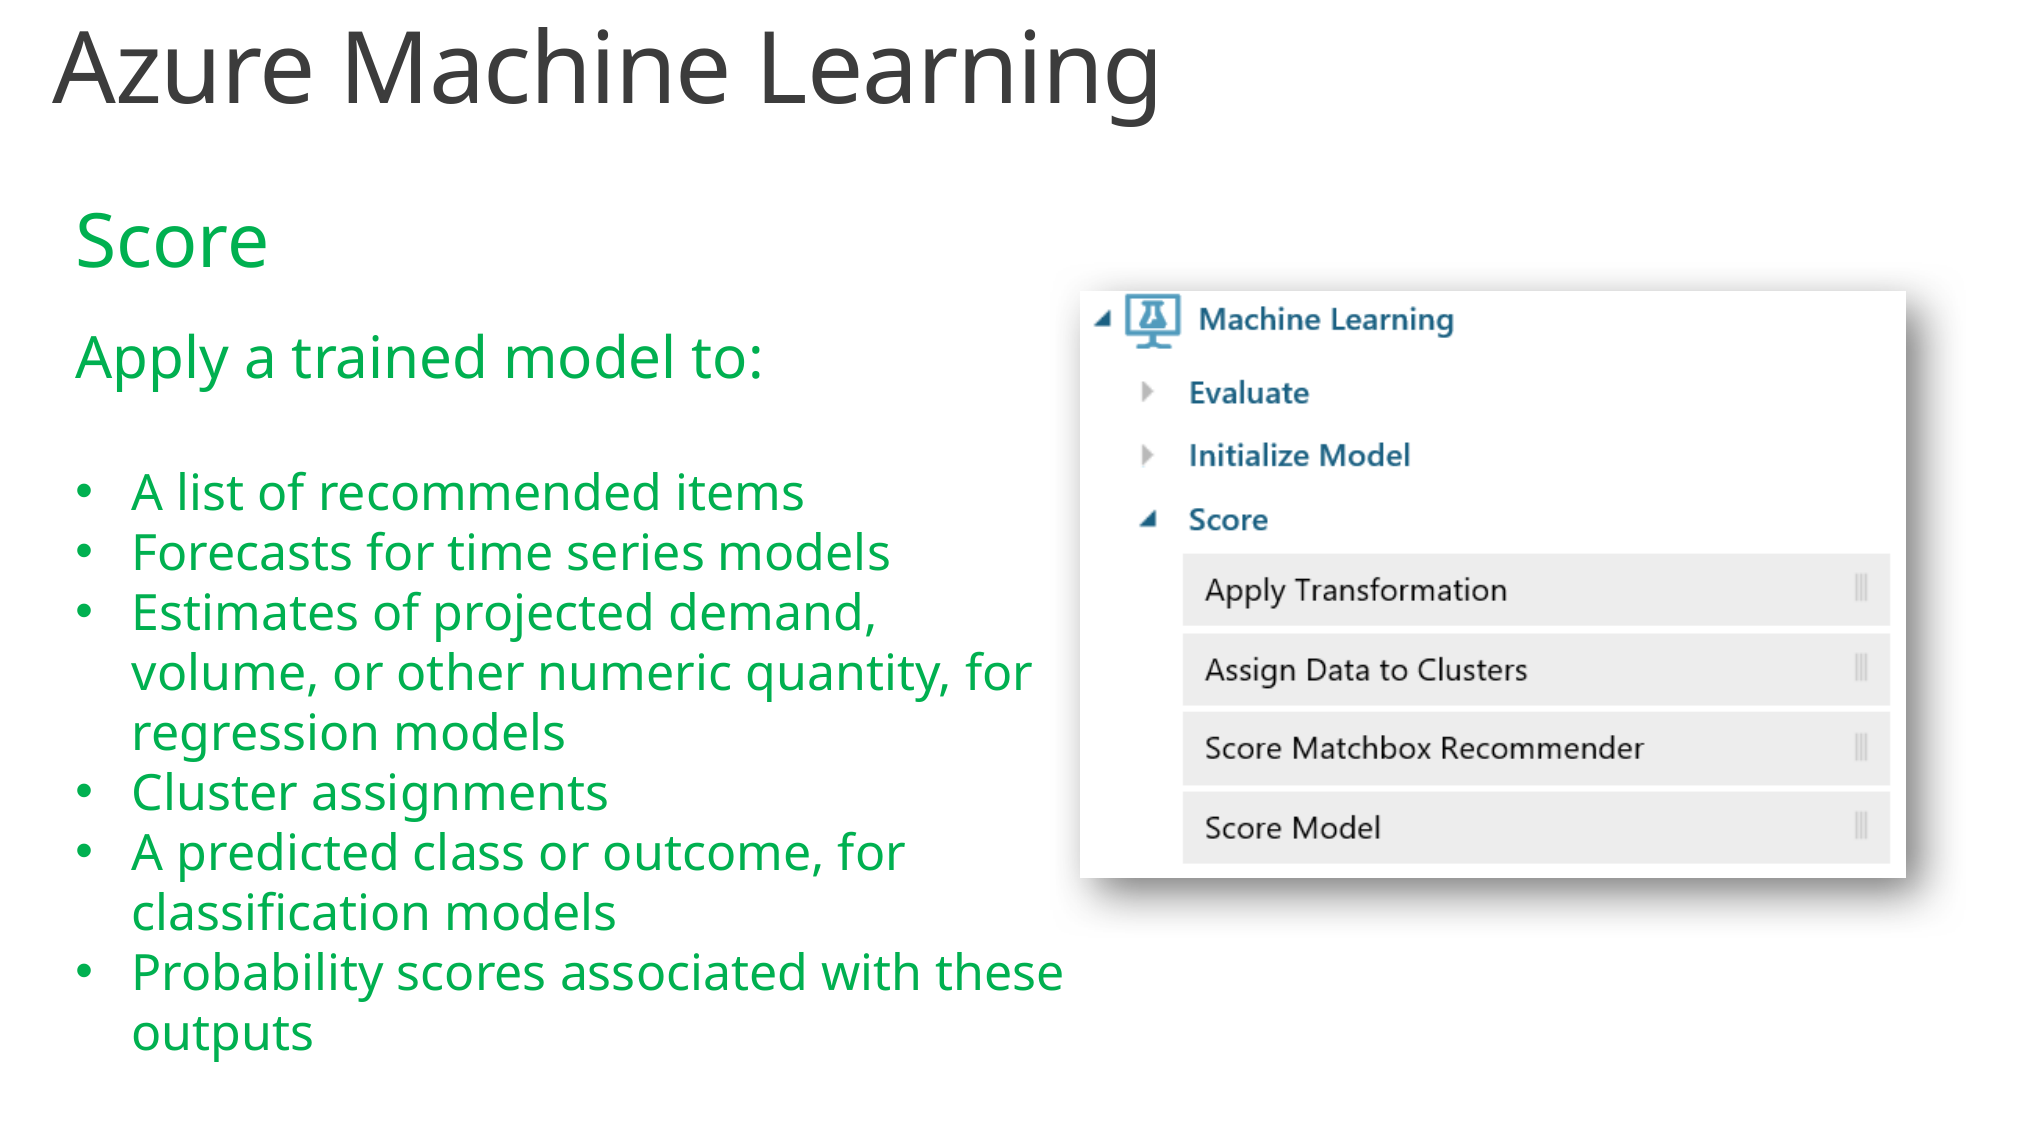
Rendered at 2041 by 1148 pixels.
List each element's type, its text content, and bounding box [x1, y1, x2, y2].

picture [1080, 291, 1906, 879]
text_box Apply a trained model to: A list of recommended items Forecasts for time series models Estimates of projected demand, volume, or other numeric quantity, for regression models Cluster assignments A predicted class or outcome, for classification models Probability scores associated with these outputs [60, 312, 1081, 1068]
text_box Score [60, 195, 1308, 291]
text_box Azure Machine Learning [0, 0, 2041, 126]
